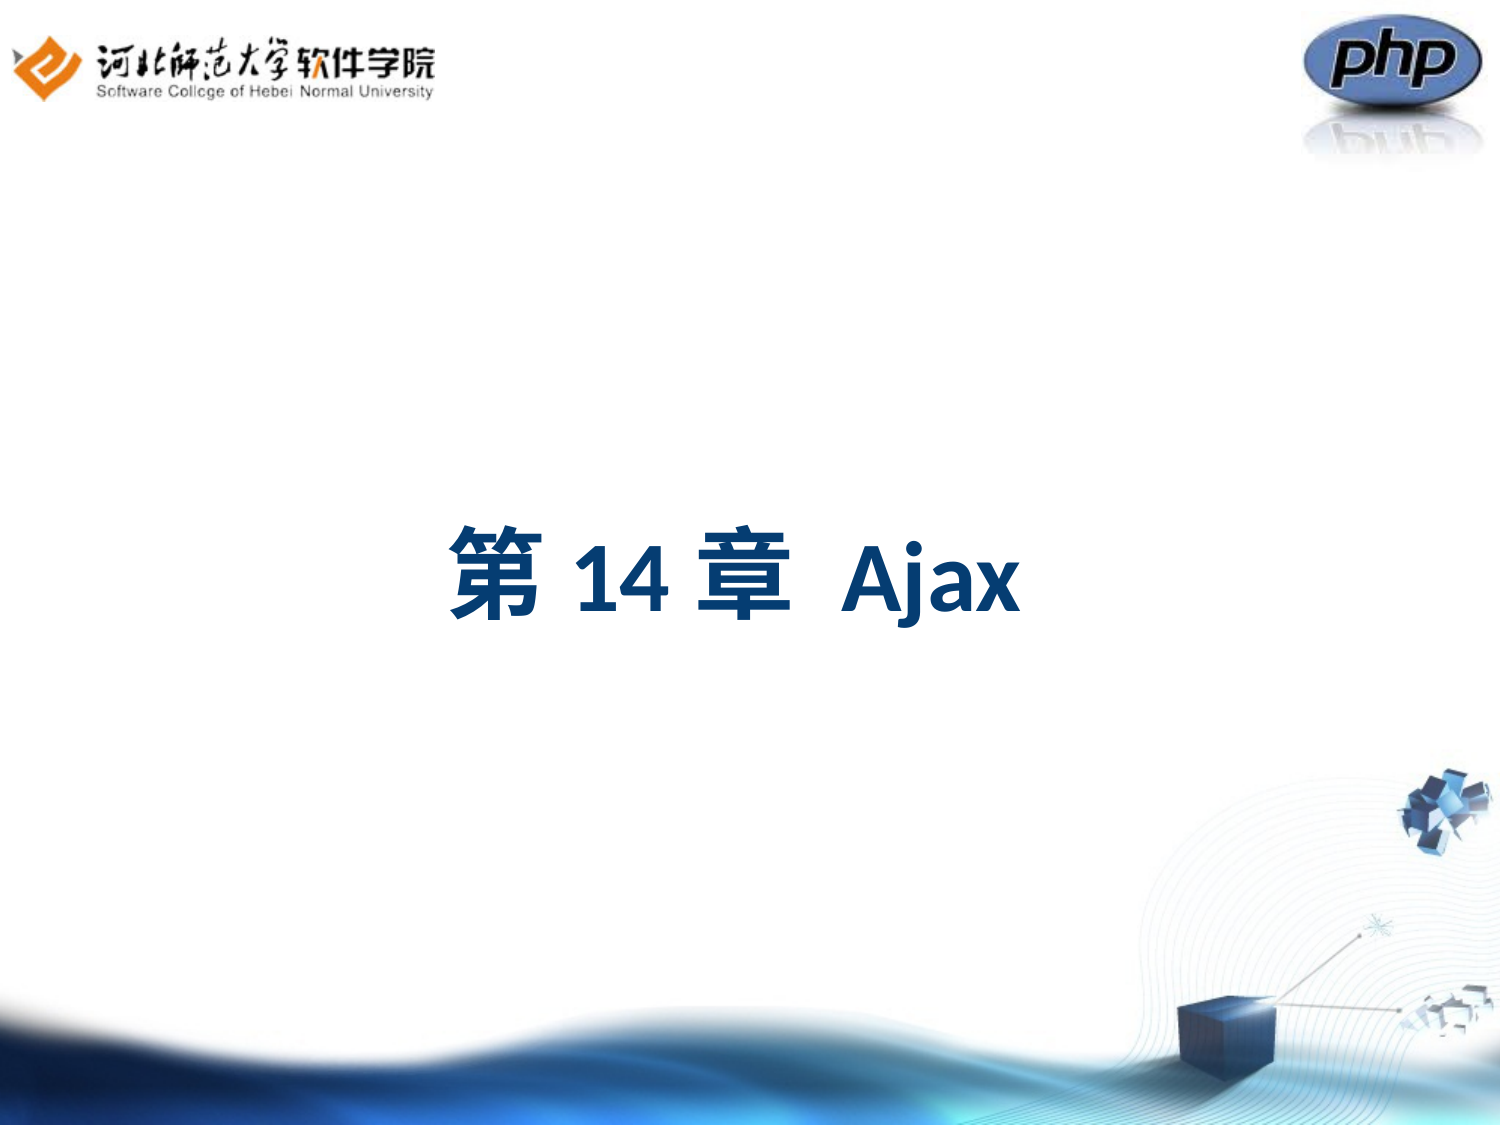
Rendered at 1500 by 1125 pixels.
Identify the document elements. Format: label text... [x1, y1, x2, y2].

picture [0, 0, 1500, 1125]
title 第14章 Ajax [58, 503, 1409, 692]
